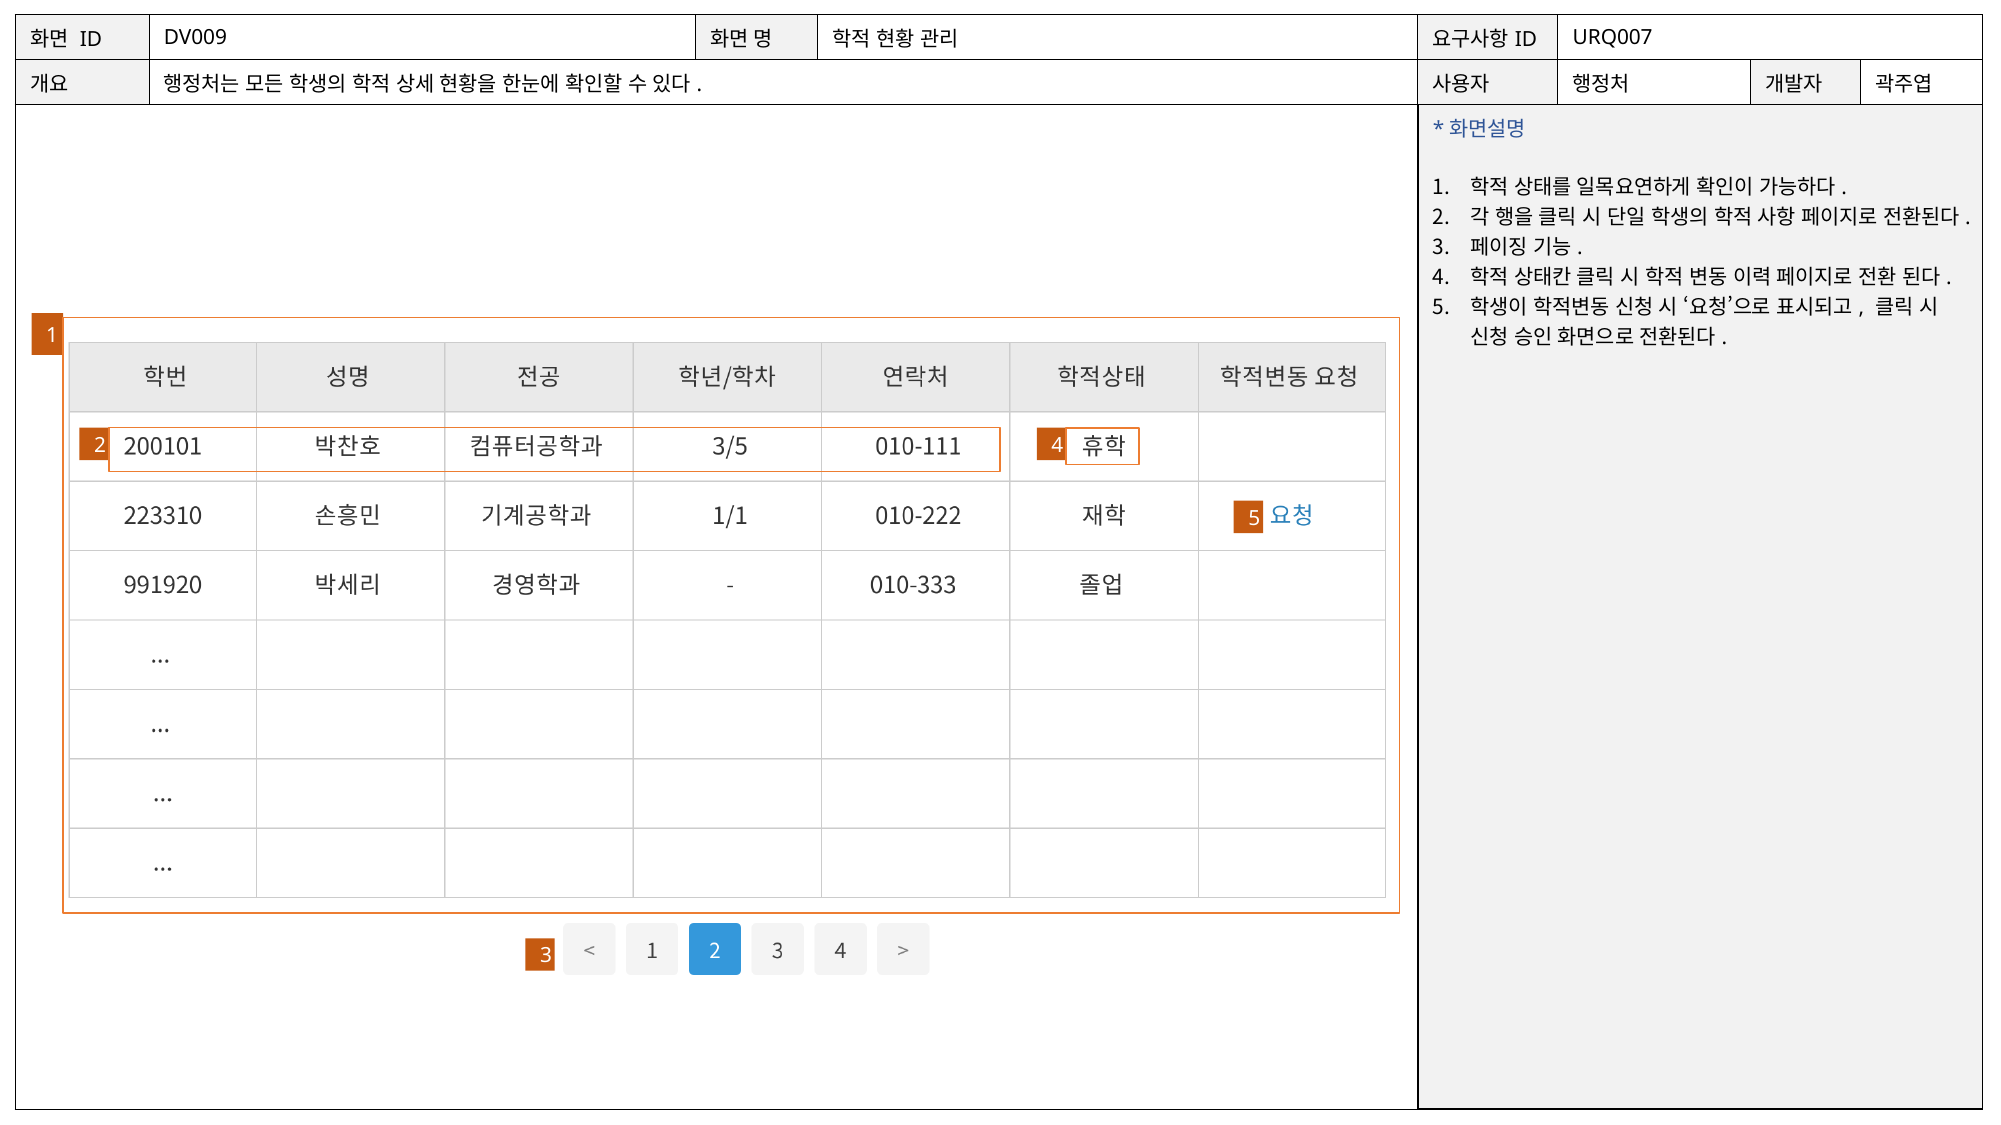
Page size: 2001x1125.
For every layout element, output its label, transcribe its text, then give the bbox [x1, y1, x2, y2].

table_cell 사용자 [1418, 60, 1557, 104]
table_cell *화면설명 학적 상태를 일목요연하게 확인이 가능하다. 각 행을 클릭 시 단일 학생의 학적 사항 페이지로 전환된다. 페이징 기능. 학적 상태칸 클릭 시 학적 변동 이력 페이지로 전환 된다. 학생이 학적변동 신청 시 ‘요청’으로 표시되고, 클릭 시 신청 승인 화면으로 전환된다. [1419, 105, 1982, 1108]
table_cell 행정처는 모든 학생의 학적 상세 현황을 한눈에 확인할 수 있다. [150, 60, 1417, 104]
table_header URQ007 [1558, 15, 1982, 59]
table_cell 행정처 [1558, 60, 1750, 104]
table_cell 곽주엽 [1861, 60, 1982, 104]
table_cell [16, 105, 1417, 1109]
table_header 화면 ID [16, 15, 149, 59]
table_header 화면 명 [696, 15, 817, 59]
table_header 학적 현황 관리 [818, 15, 1417, 59]
table_cell 개요 [16, 60, 149, 104]
table_cell 개발자 [1751, 60, 1860, 104]
text_box 1 [31, 312, 64, 356]
table_header 요구사항ID [1418, 15, 1557, 59]
table_header DV009 [150, 15, 695, 59]
picture [47, 317, 1400, 996]
